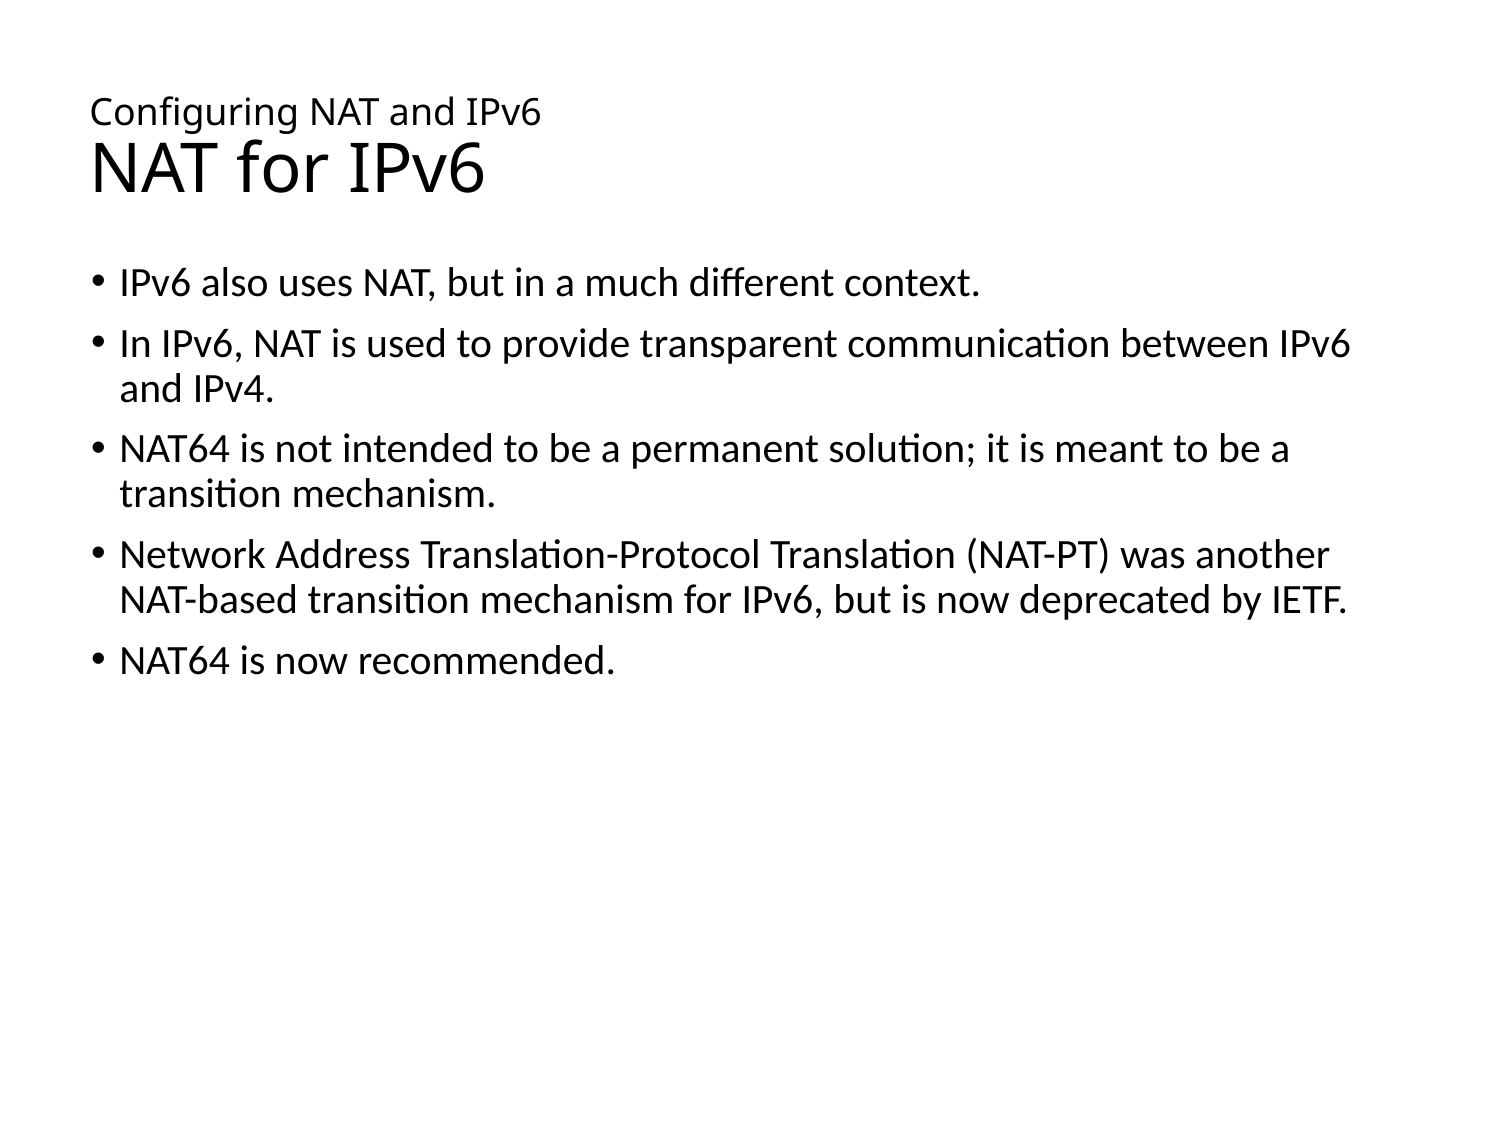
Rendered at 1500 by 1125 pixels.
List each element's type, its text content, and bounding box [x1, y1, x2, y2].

list IPv6 also uses NAT, but in a much different context. In IPv6, NAT is used to provide transparent communication between IPv6 and IPv4. NAT64 is not intended to be a permanent solution; it is meant to be a transition mechanism. Network Address Translation-Protocol Translation (NAT-PT) was another NAT-based transition mechanism for IPv6, but is now deprecated by IETF. NAT64 is now recommended. [76, 253, 1381, 990]
title Configuring NAT and IPv6 NAT for IPv6 [74, 81, 1411, 219]
